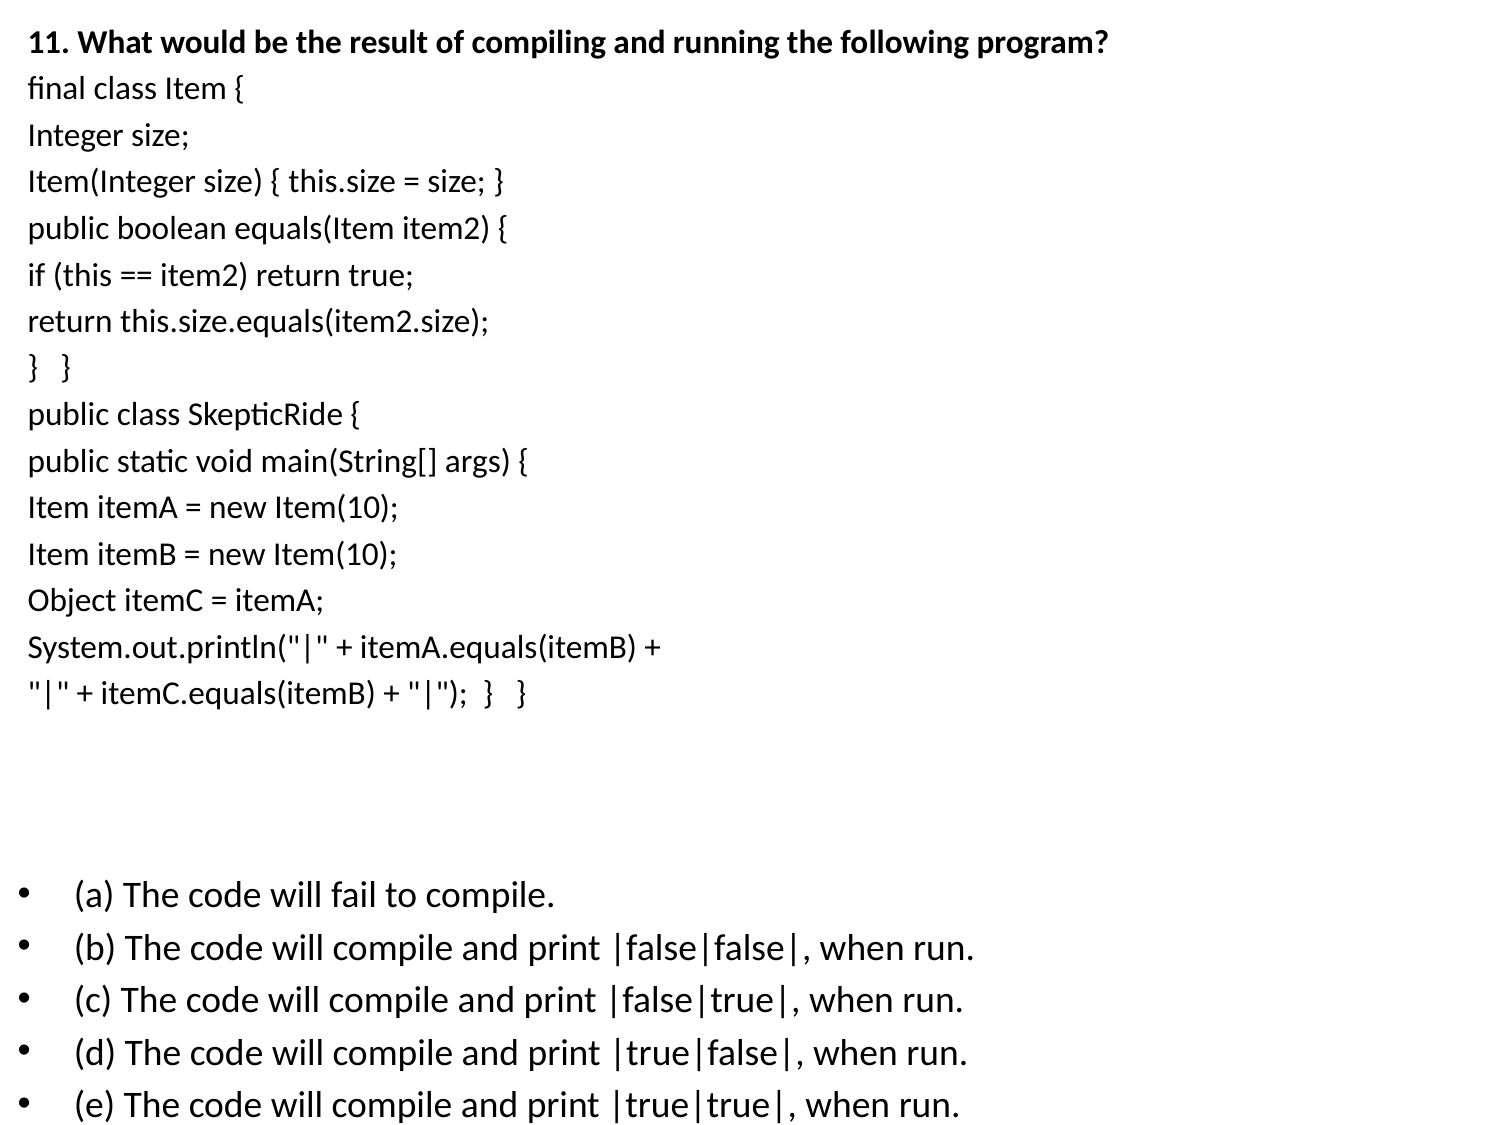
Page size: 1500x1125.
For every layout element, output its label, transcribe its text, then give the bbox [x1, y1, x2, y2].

list 11. What would be the result of compiling and running the following program? final class Item { Integer size; Item(Integer size) { this.size = size; } public boolean equals(Item item2) { if (this == item2) return true; return this.size.equals(item2.size); } } public class SkepticRide { public static void main(String[] args) { Item itemA = new Item(10); Item itemB = new Item(10); Object itemC = itemA; System.out.println("|" + itemA.equals(itemB) + "|" + itemC.equals(itemB) + "|"); } } [12, 12, 1460, 813]
text_box (a) The code will fail to compile. (b) The code will compile and print |false|false|, when run. (c) The code will compile and print |false|true|, when run. (d) The code will compile and print |true|false|, when run. (e) The code will compile and print |true|true|, when run. [2, 862, 1438, 1125]
